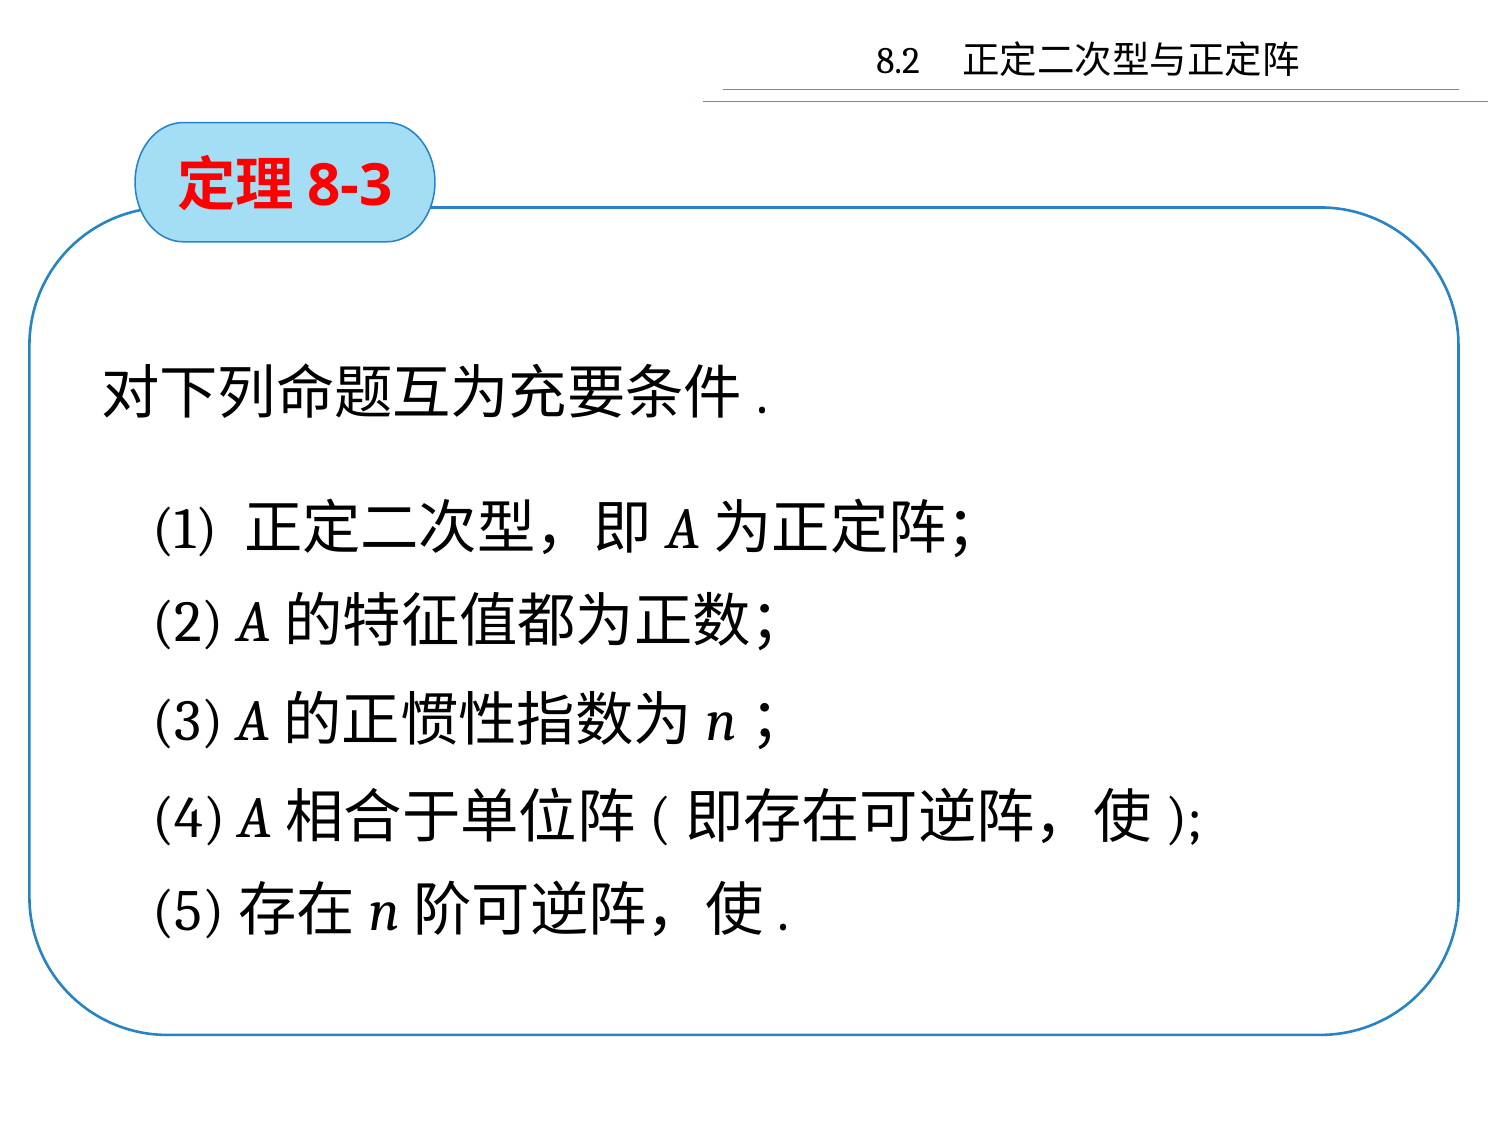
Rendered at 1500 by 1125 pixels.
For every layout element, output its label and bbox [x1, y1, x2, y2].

text_box [702, 28, 1489, 102]
text_box [29, 122, 1459, 1036]
